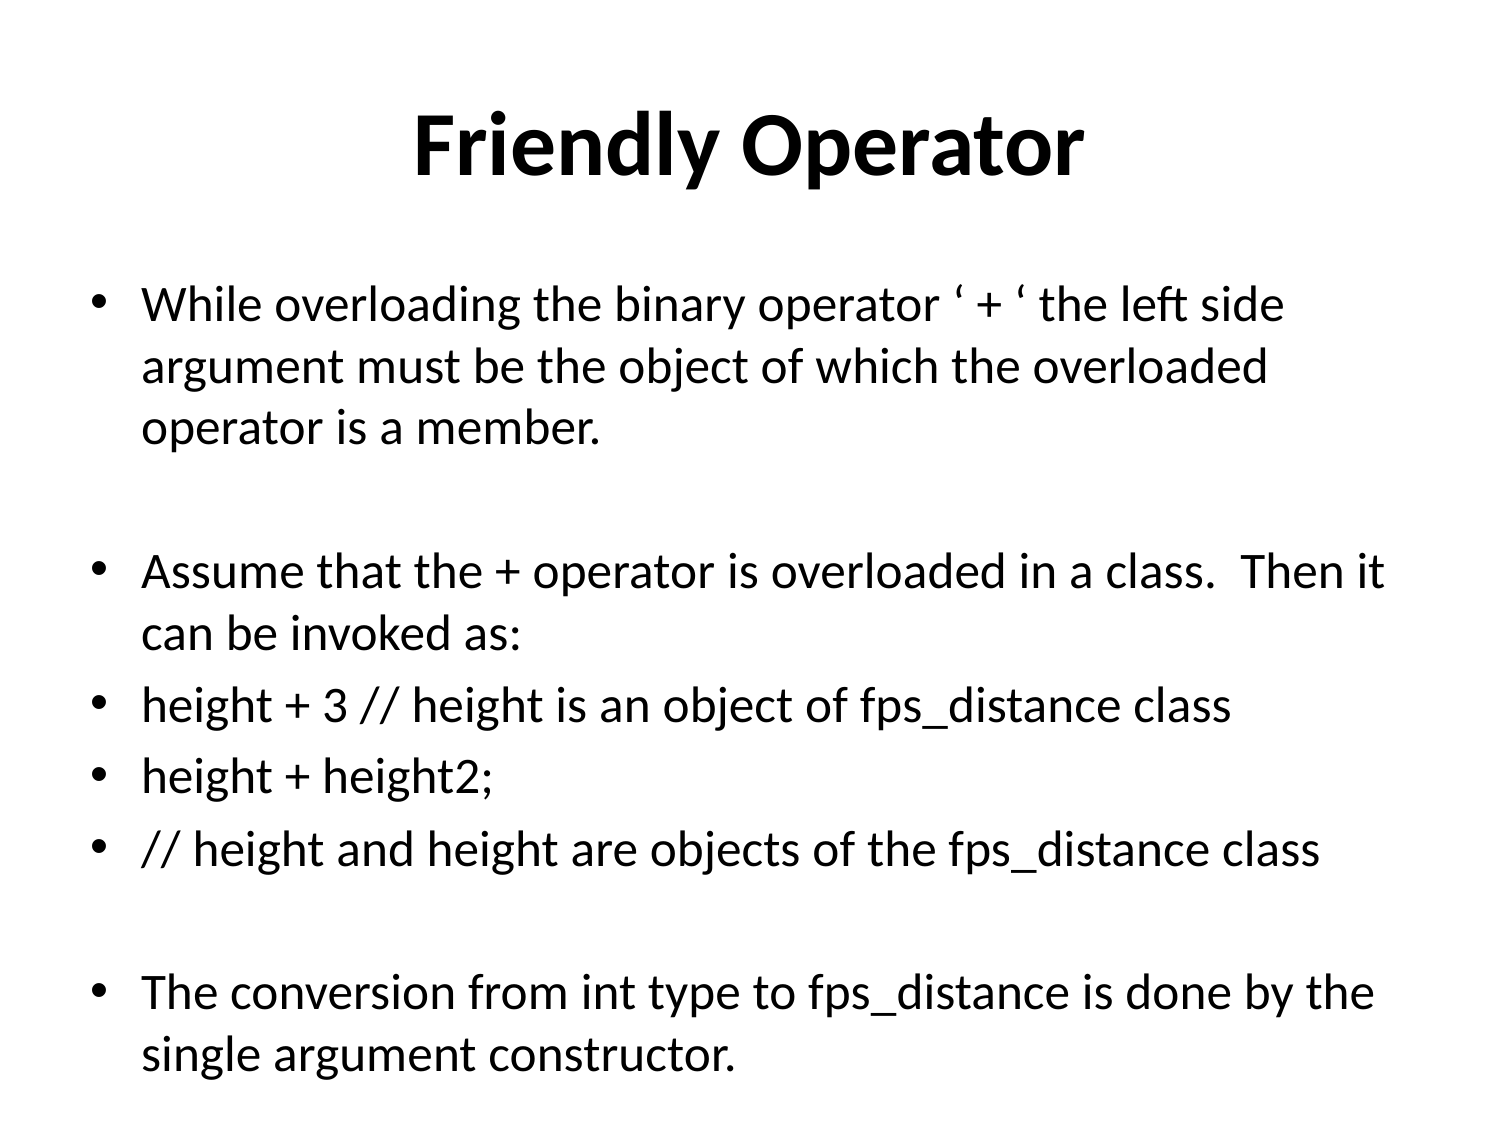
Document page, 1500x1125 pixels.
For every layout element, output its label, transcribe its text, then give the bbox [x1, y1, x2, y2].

list While overloading the binary operator ‘ + ‘ the left side argument must be the object of which the overloaded operator is a member. Assume that the + operator is overloaded in a class. Then it can be invoked as: height + 3 // height is an object of fps_distance class height + height2; // height and height are objects of the fps_distance class The conversion from int type to fps_distance is done by the single argument constructor. [75, 262, 1425, 1090]
title Friendly Operator [75, 45, 1425, 233]
